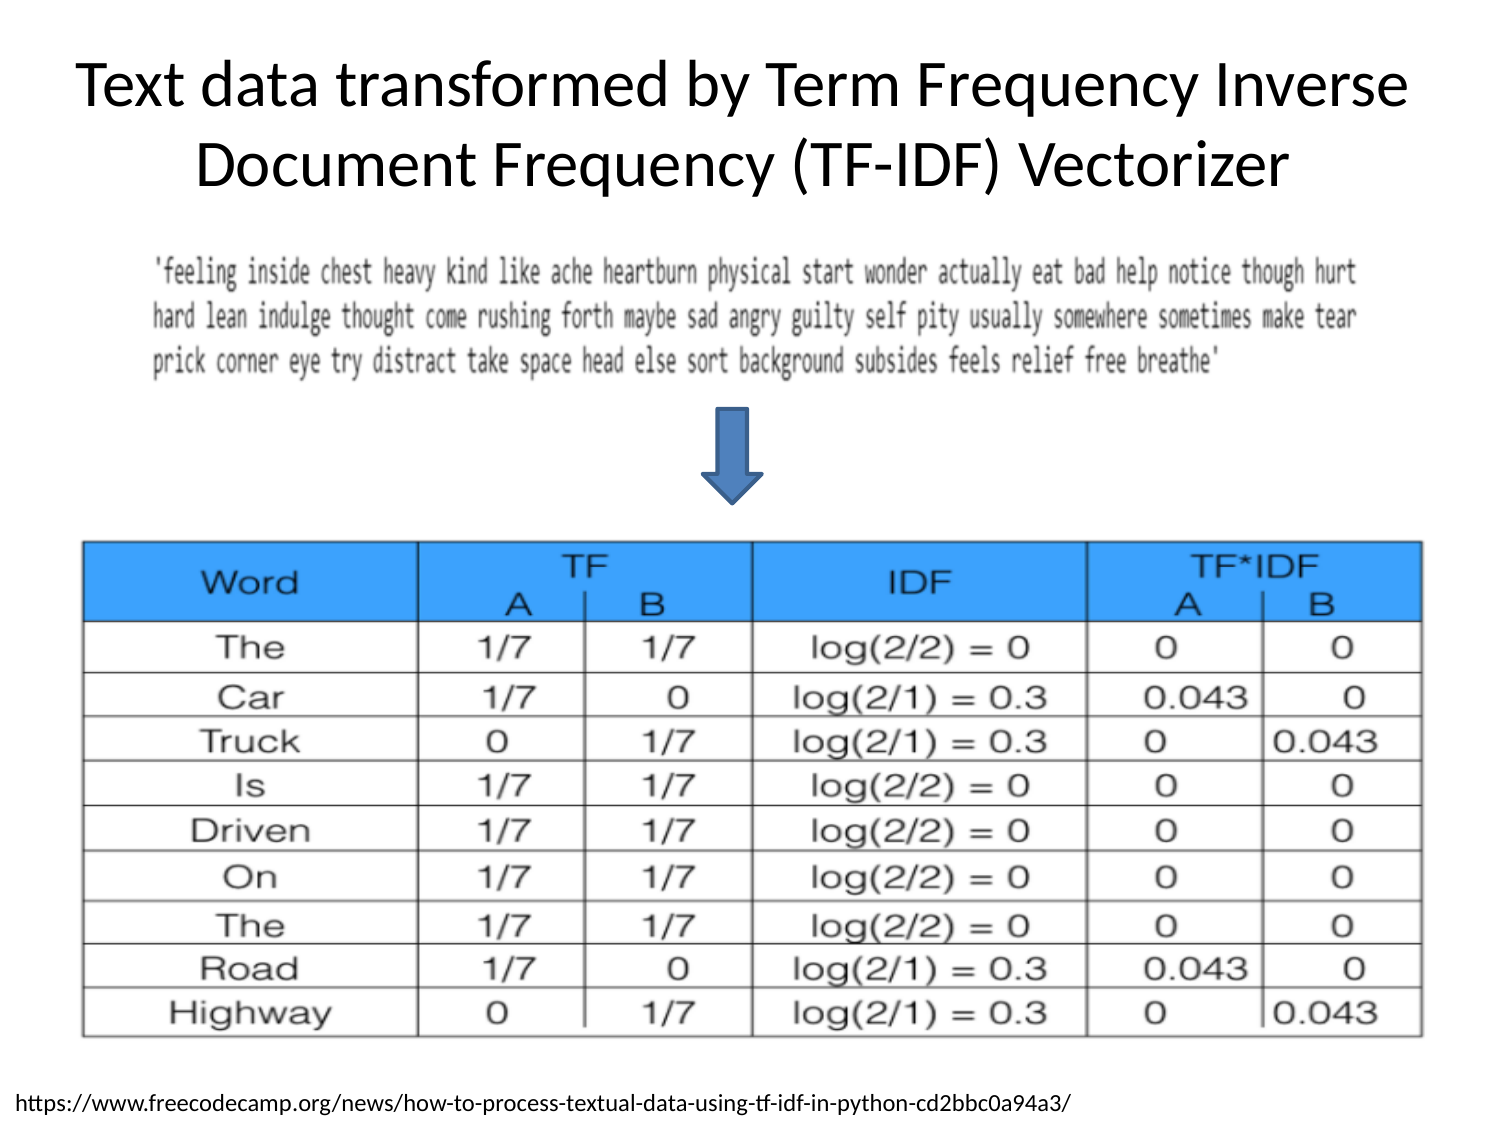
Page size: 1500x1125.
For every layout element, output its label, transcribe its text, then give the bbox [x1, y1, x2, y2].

picture [135, 243, 1369, 390]
text_box [700, 406, 764, 506]
picture [76, 538, 1436, 1048]
title Text data transformed by Term Frequency Inverse Document Frequency (TF-IDF) Vectorizer [15, 19, 1471, 220]
list https://www.freecodecamp.org/news/how-to-process-textual-data-using-tf-idf-in-python-cd2bbc0a94a3/ [0, 1079, 1099, 1125]
